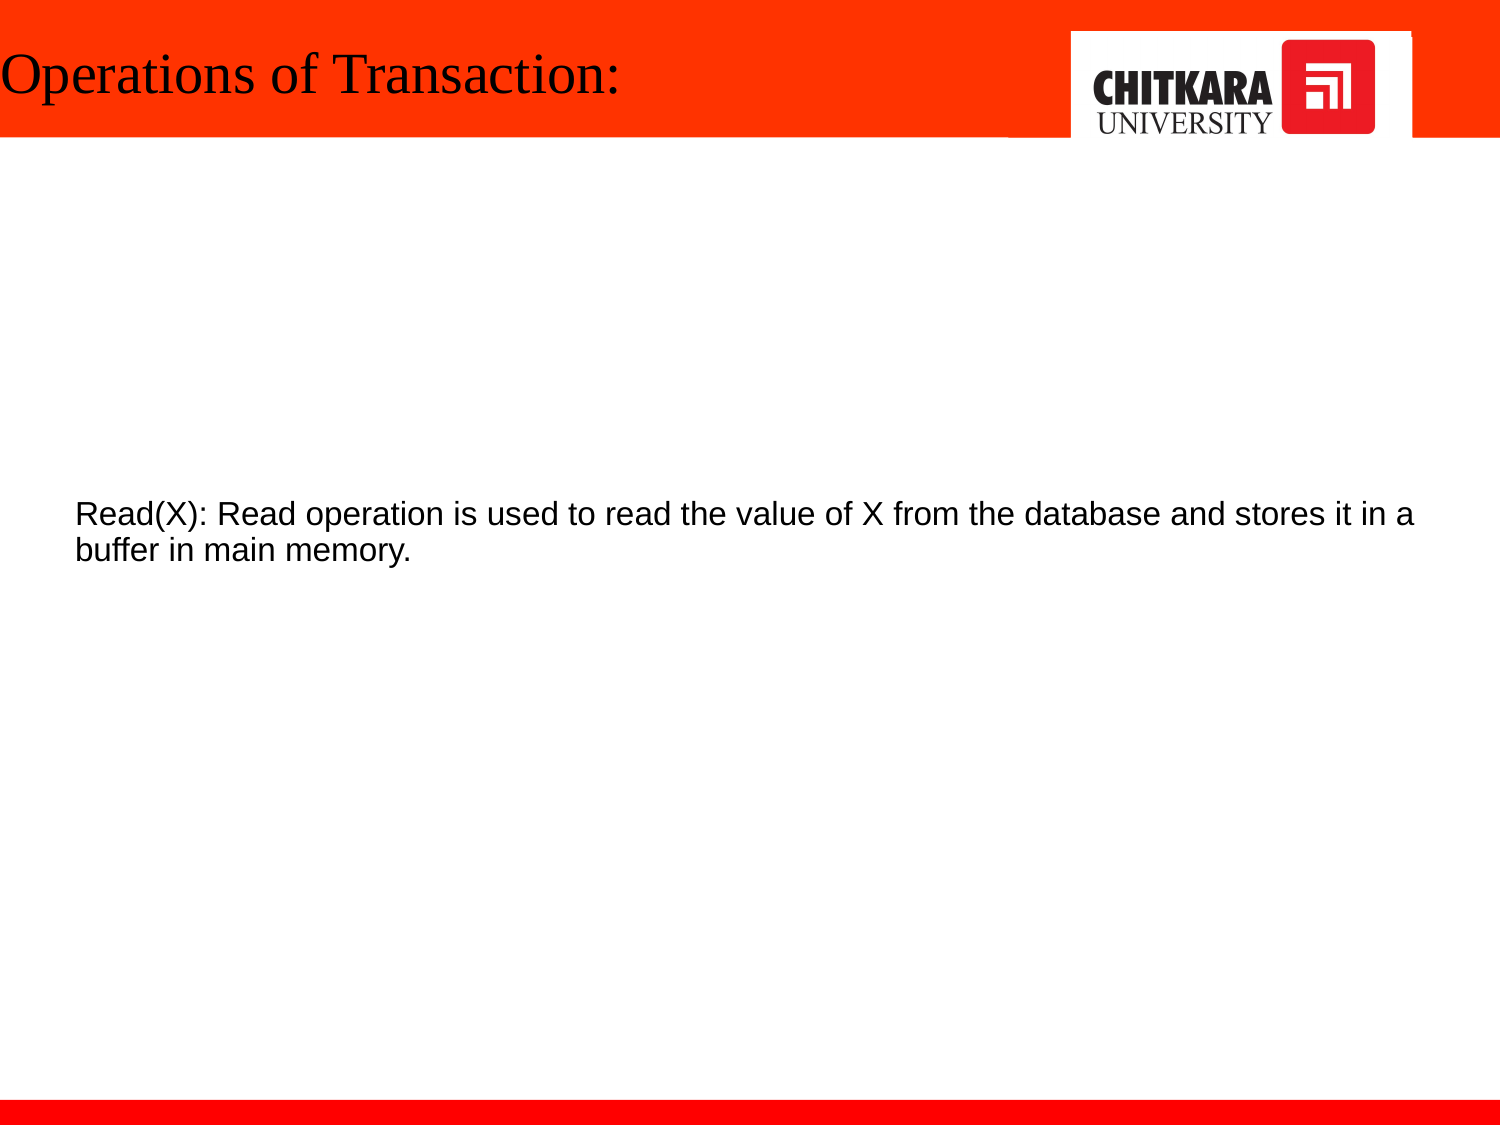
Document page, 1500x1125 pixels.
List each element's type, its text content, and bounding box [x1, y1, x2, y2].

subtitle Read(X): Read operation is used to read the value of X from the database and stores it in a buffer in main memory. [75, 263, 1425, 916]
title Operations of Transaction: [0, 0, 900, 150]
picture [1074, 37, 1390, 138]
